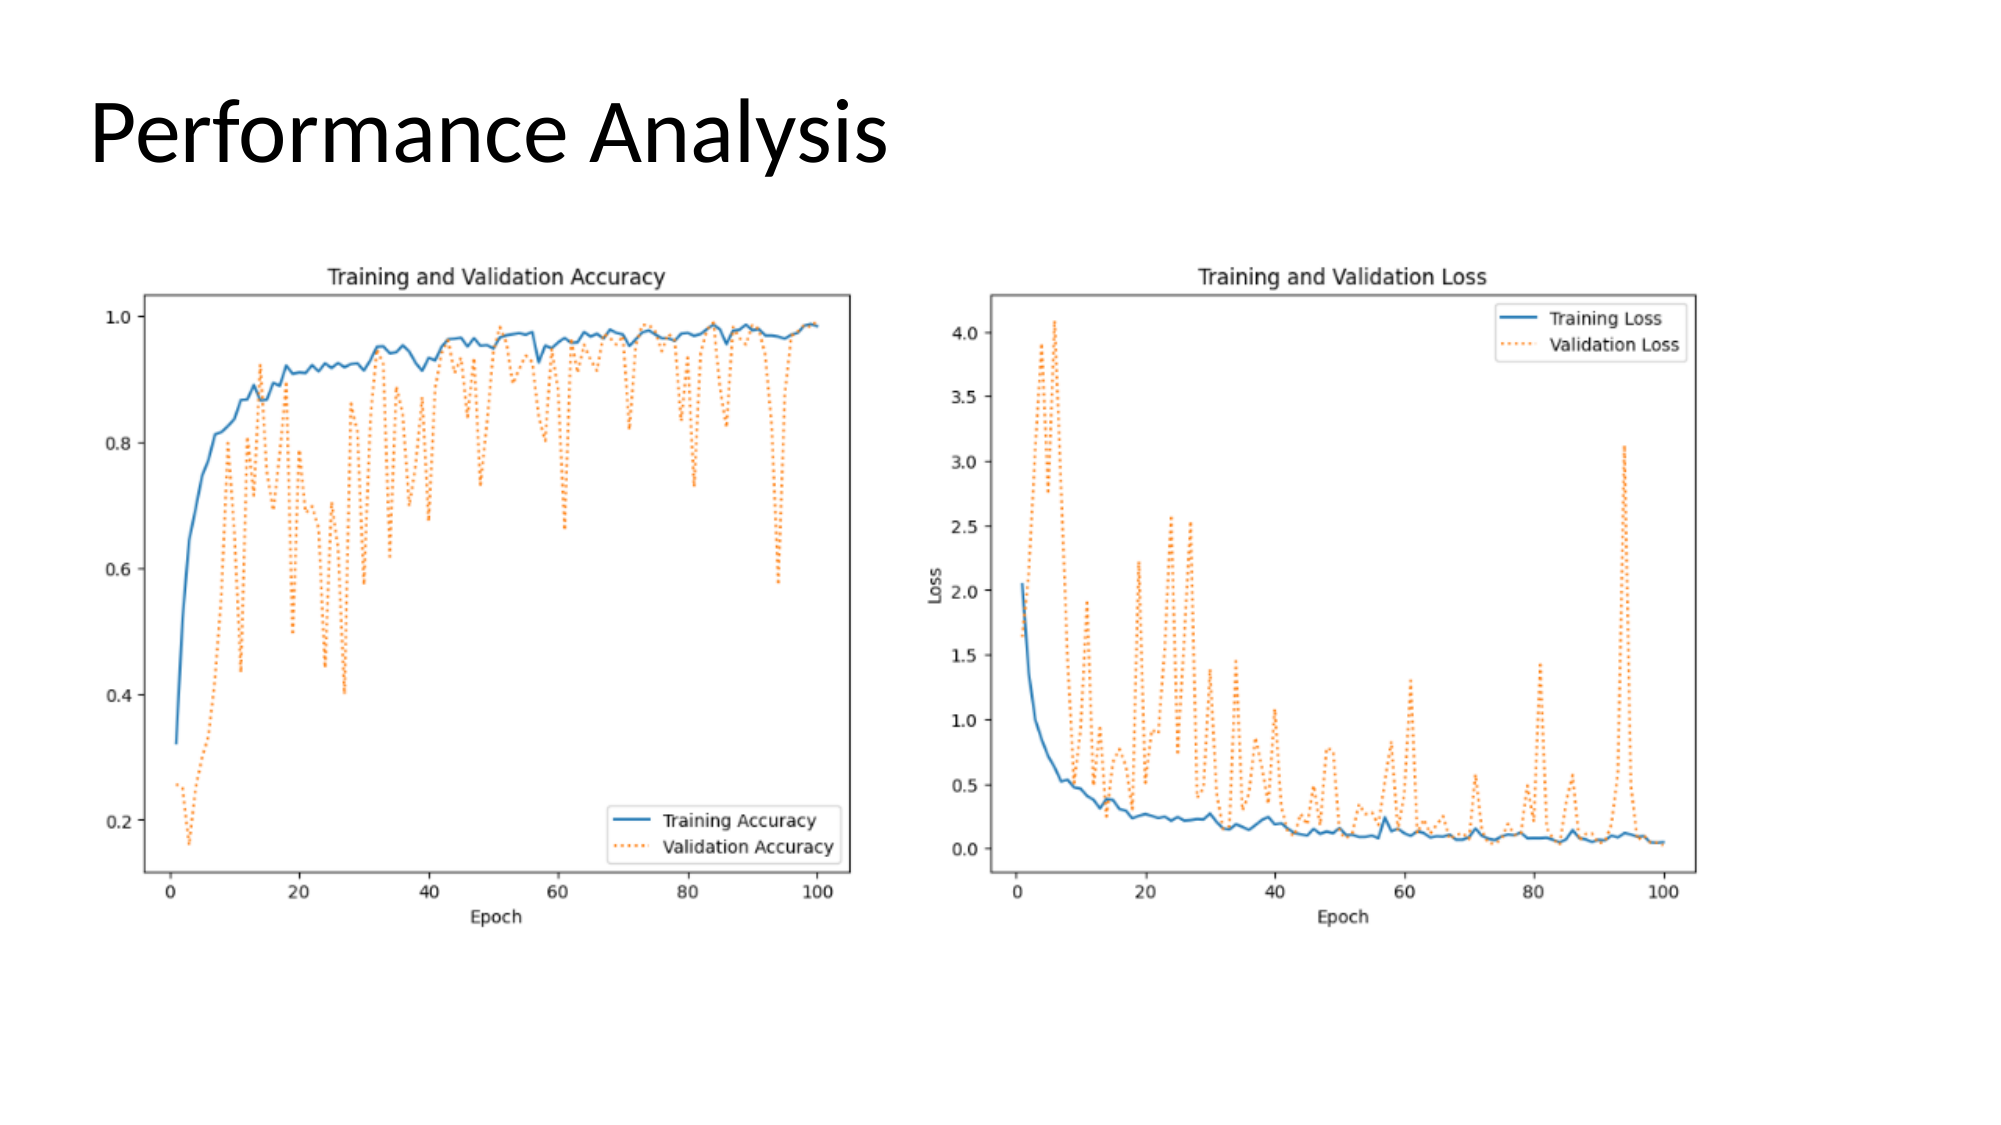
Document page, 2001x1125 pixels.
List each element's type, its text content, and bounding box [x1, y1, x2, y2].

picture [99, 254, 1725, 932]
text_box Performance Analysis [75, 63, 1750, 189]
